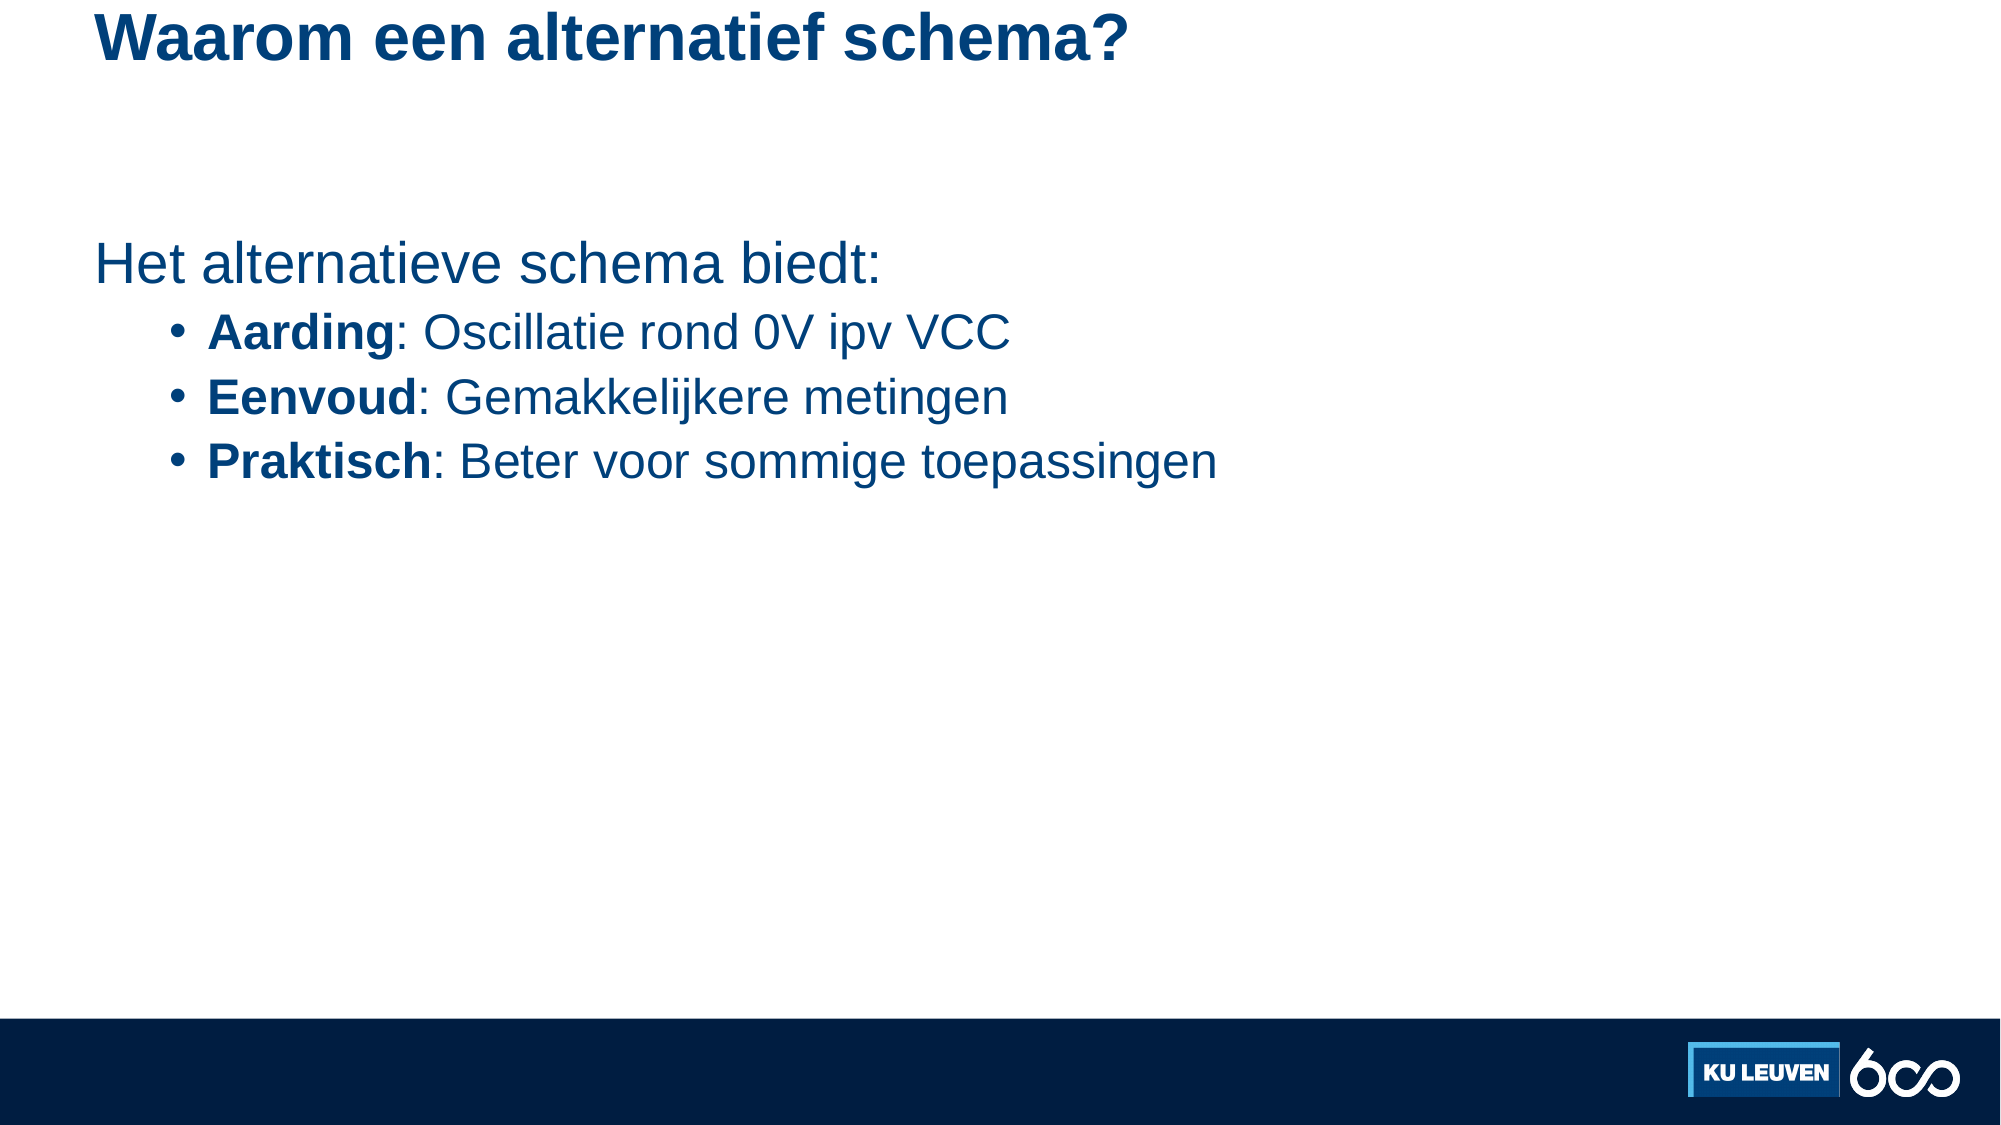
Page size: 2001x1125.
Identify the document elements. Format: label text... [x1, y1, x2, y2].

picture [1688, 1042, 1960, 1097]
list Het alternatieve schema biedt: Aarding: Oscillatie rond 0V ipv VCC Eenvoud: Gemakkelijkere metingen Praktisch: Beter voor sommige toepassingen [94, 142, 1900, 781]
title Waarom een alternatief schema? [94, 2, 1906, 110]
